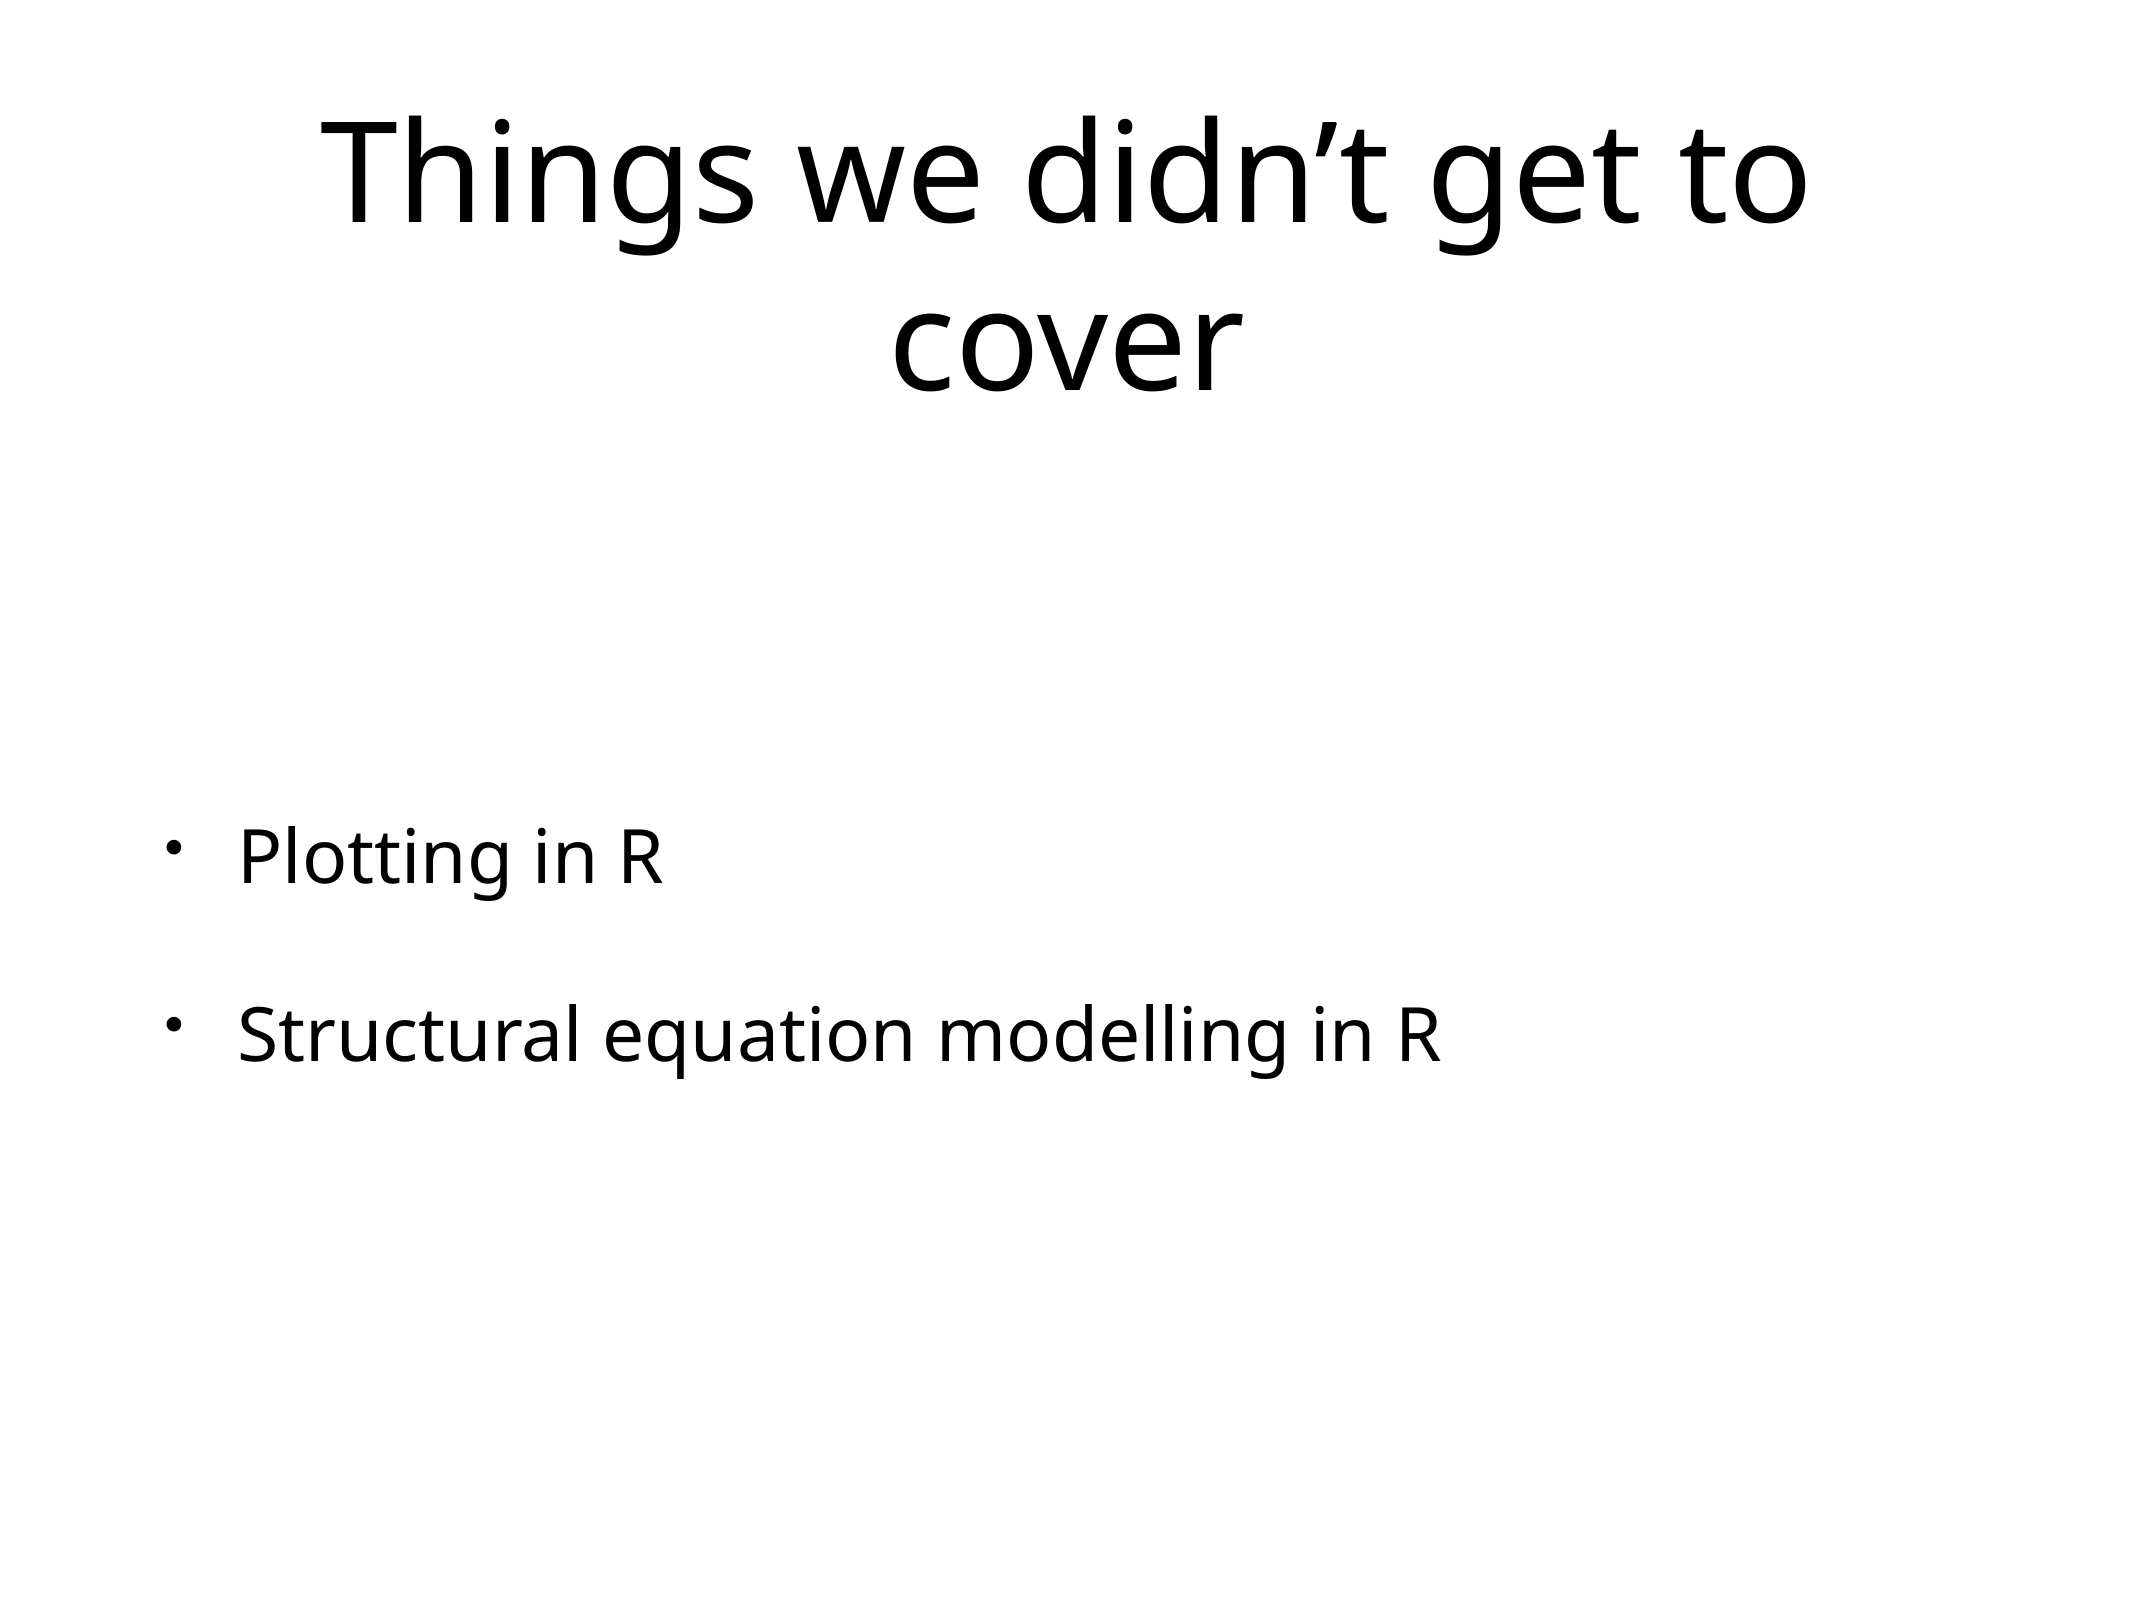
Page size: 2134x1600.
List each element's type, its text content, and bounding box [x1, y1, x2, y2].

title Things we didn’t get to cover [155, 72, 1978, 426]
list Plotting in R Structural equation modelling in R [155, 426, 1978, 1459]
